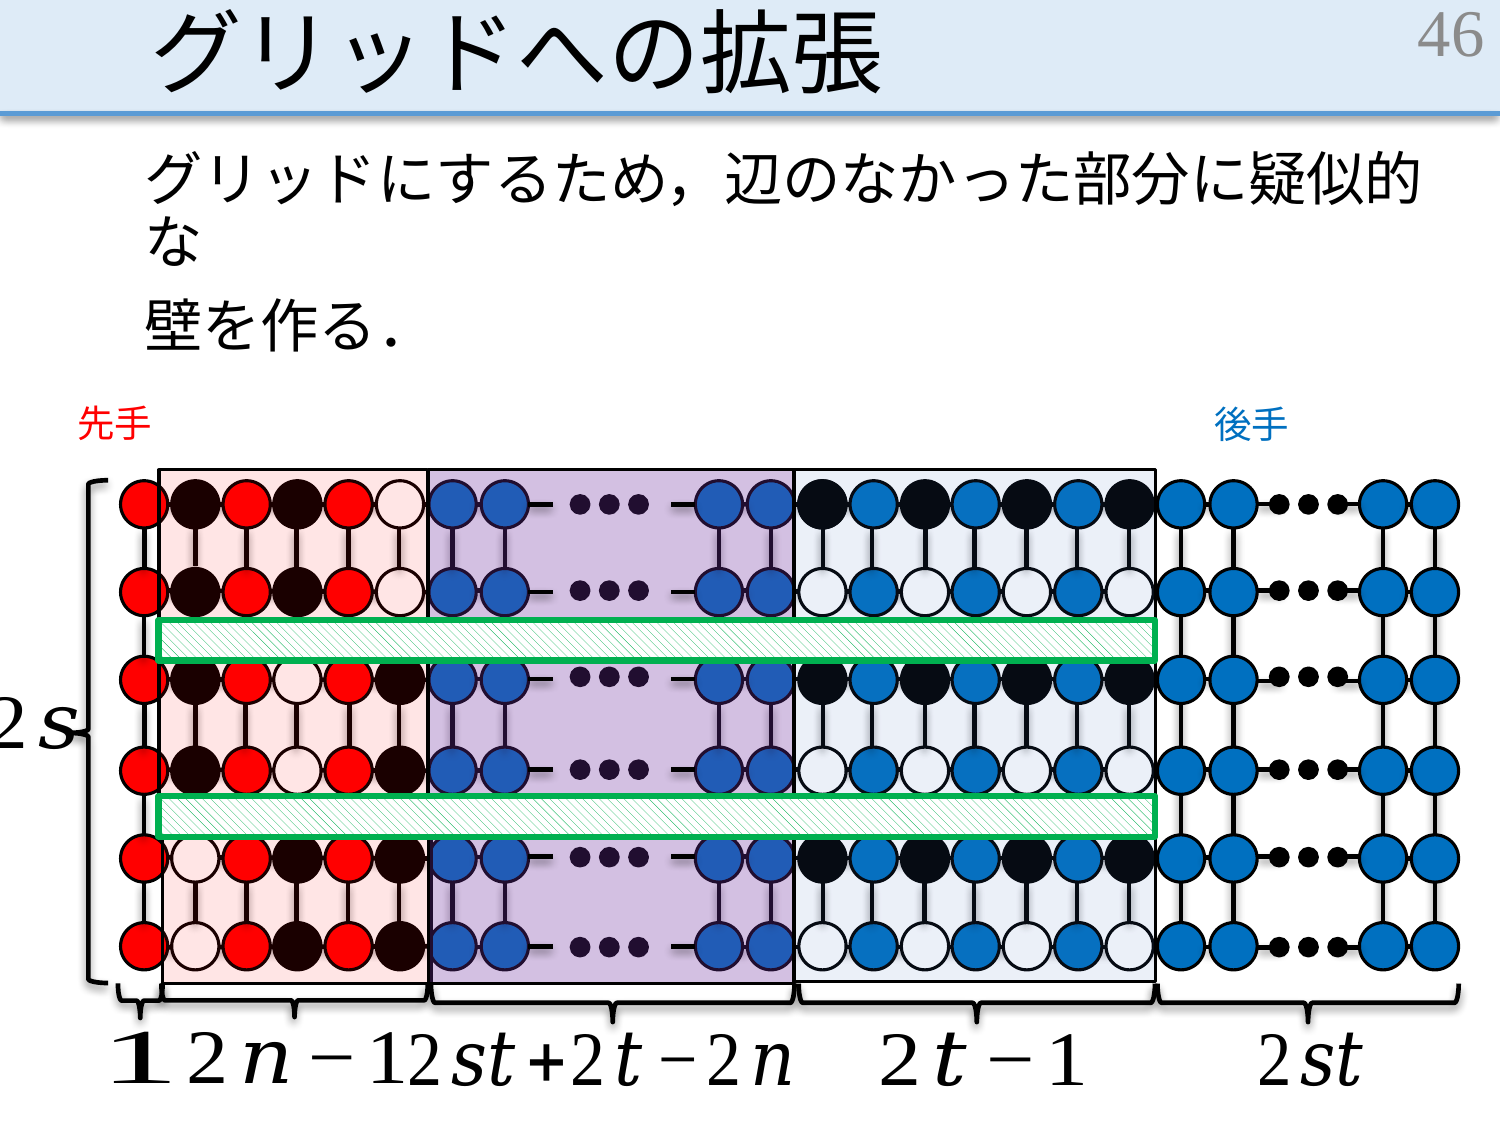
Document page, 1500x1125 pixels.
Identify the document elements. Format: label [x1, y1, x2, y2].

text_box [1327, 479, 1461, 972]
text_box [62, 392, 168, 453]
text_box [1298, 494, 1319, 515]
text_box [1298, 759, 1319, 780]
text_box [1298, 936, 1319, 958]
title [135, 0, 1373, 114]
slide_number [1162, 0, 1500, 60]
text_box [1298, 580, 1319, 601]
text_box [1199, 393, 1305, 454]
text_box [144, 142, 1436, 381]
text_box [1298, 666, 1319, 688]
text_box [73, 477, 109, 986]
text_box [115, 468, 1462, 1025]
text_box [1298, 846, 1319, 868]
